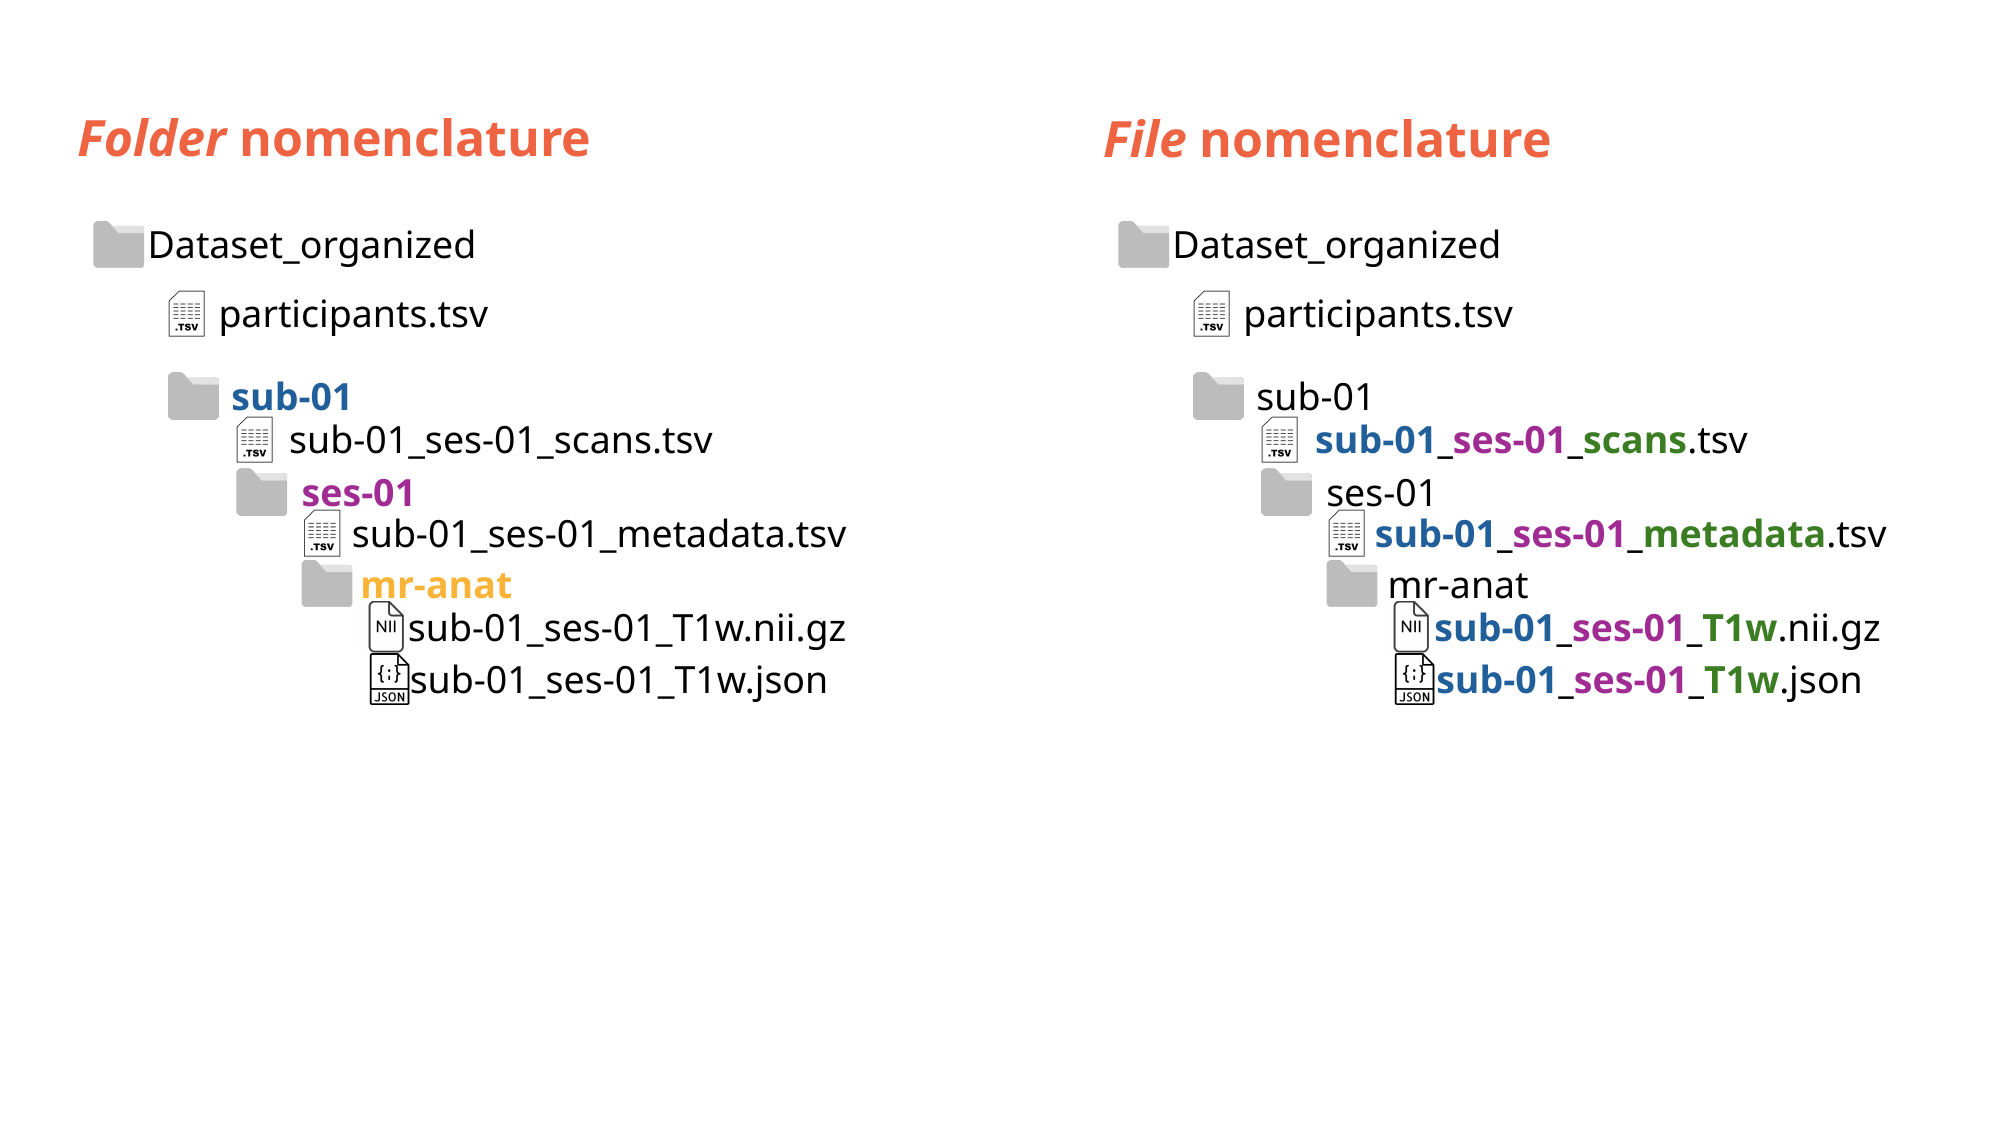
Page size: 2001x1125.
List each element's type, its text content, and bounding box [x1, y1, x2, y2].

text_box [160, 282, 496, 344]
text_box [235, 461, 432, 523]
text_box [92, 213, 481, 276]
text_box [1260, 461, 1453, 523]
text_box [1185, 282, 1521, 344]
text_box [301, 552, 521, 615]
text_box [1117, 213, 1505, 276]
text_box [296, 502, 852, 564]
text_box File nomenclature [1088, 100, 1567, 176]
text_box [1326, 552, 1539, 615]
text_box Folder nomenclature [62, 98, 607, 174]
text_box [167, 365, 367, 427]
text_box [1321, 502, 1891, 564]
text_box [1383, 595, 1888, 710]
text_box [228, 408, 724, 471]
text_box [1253, 408, 1759, 471]
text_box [1192, 365, 1389, 427]
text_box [358, 595, 852, 710]
